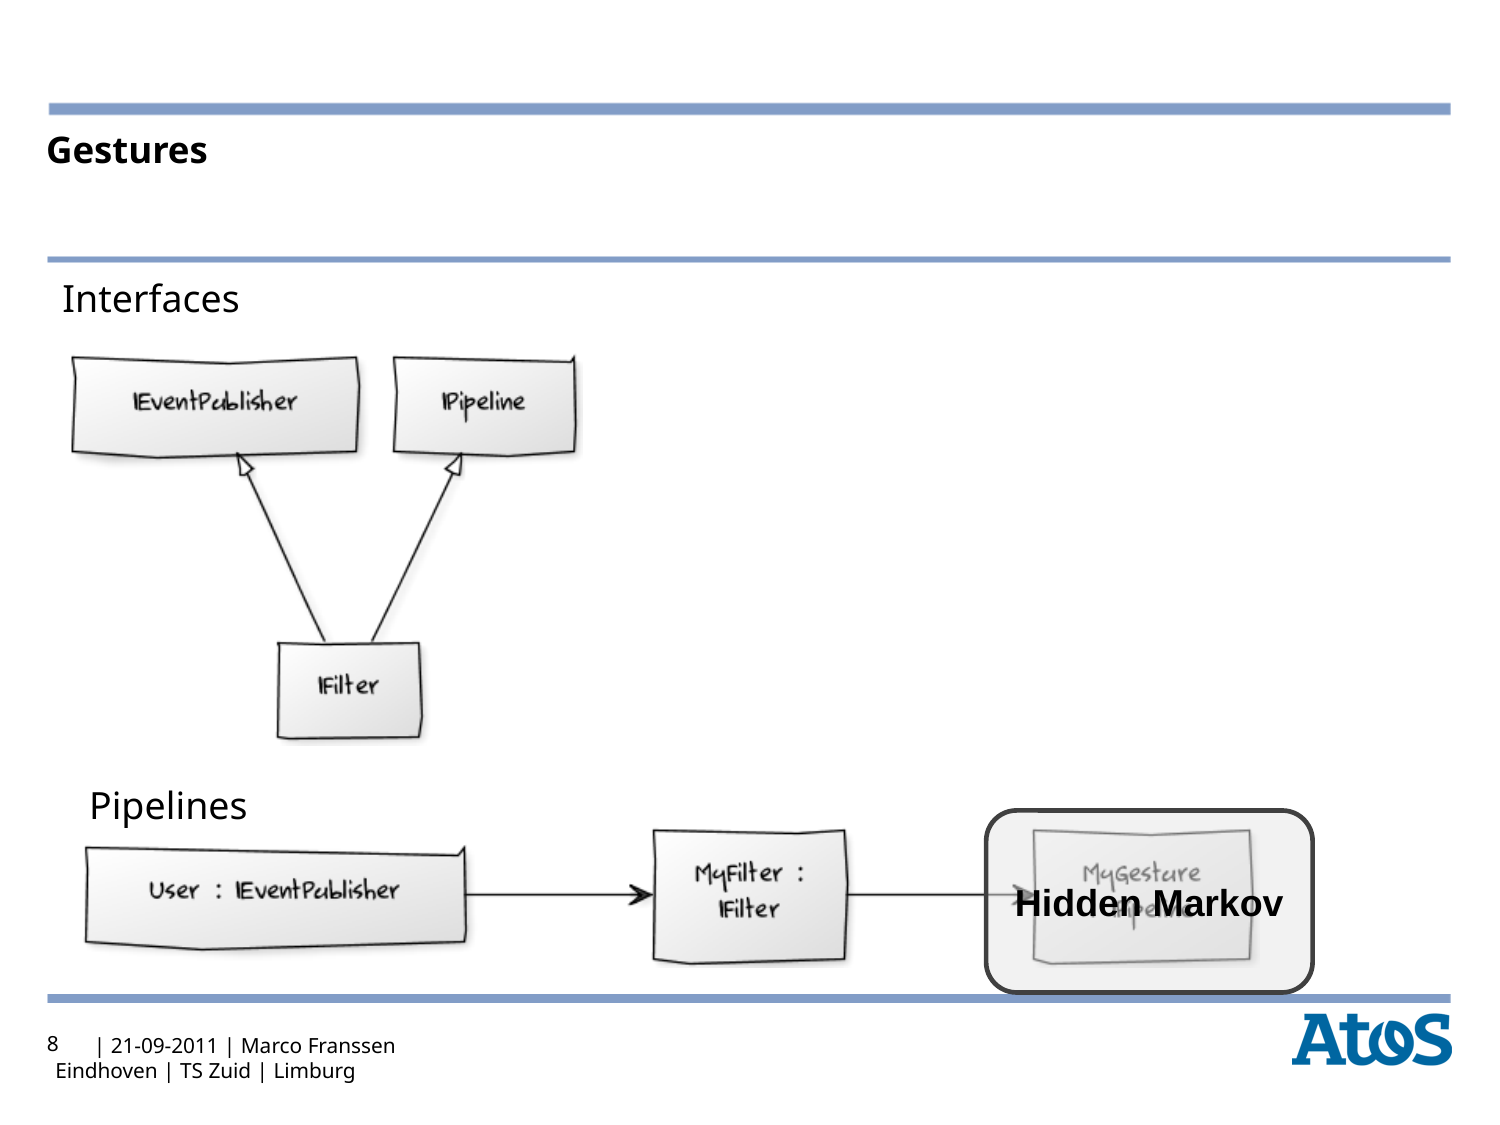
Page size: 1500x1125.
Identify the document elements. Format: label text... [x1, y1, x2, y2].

title Gestures [31, 119, 1456, 179]
text_box Hidden Markov [990, 810, 1313, 993]
text_box Interfaces [47, 267, 255, 327]
slide_number 8 [31, 1015, 137, 1075]
text_box Pipelines [74, 775, 263, 822]
picture [0, 0, 1500, 1125]
